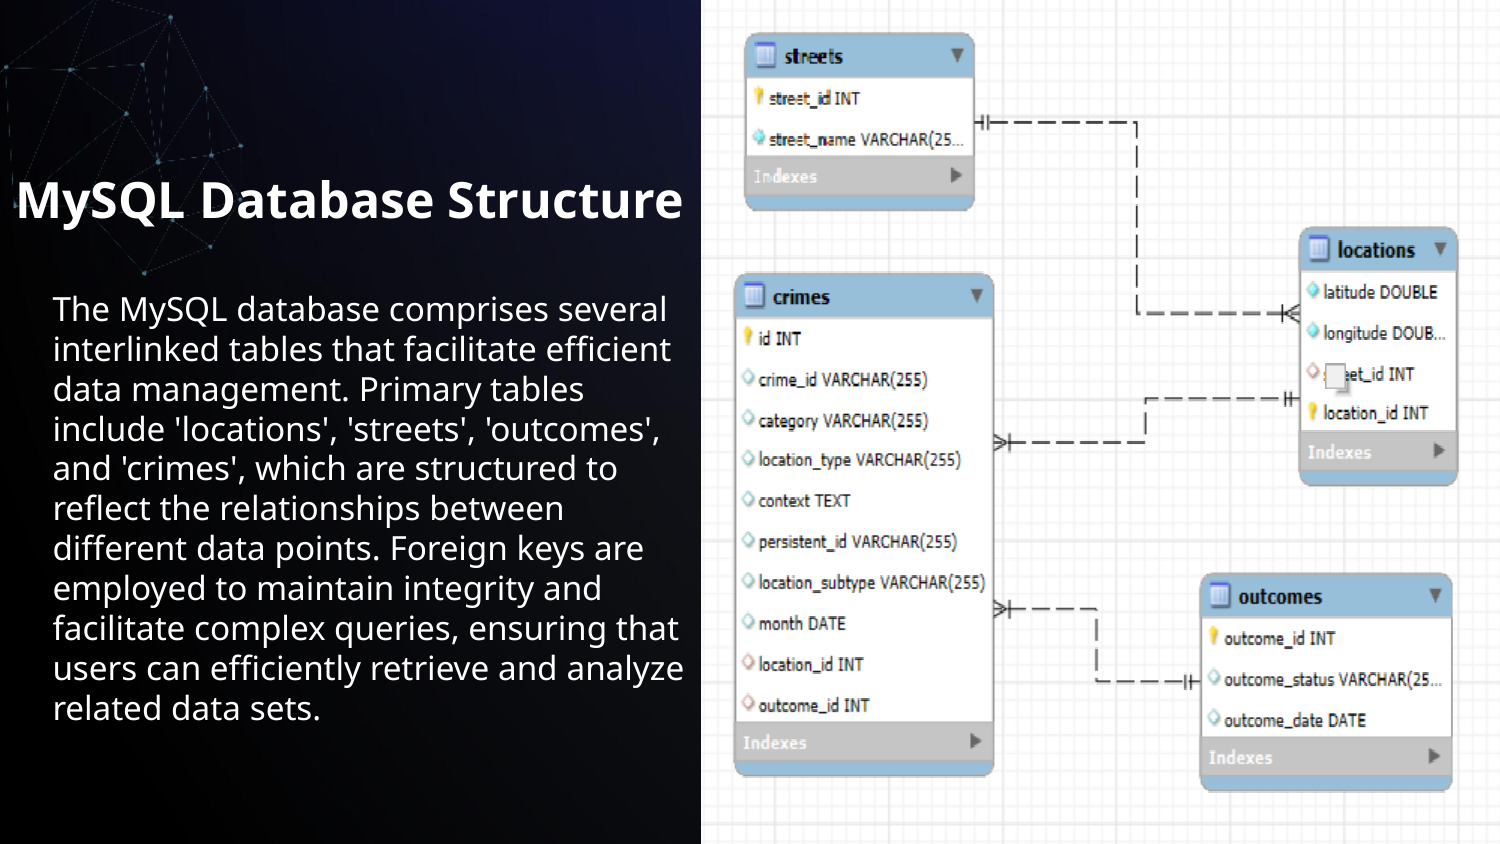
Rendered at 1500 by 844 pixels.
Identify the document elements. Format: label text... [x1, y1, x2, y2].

title MySQL Database Structure [0, 109, 701, 244]
subtitle The MySQL database comprises several interlinked tables that facilitate efficient data management. Primary tables include 'locations', 'streets', 'outcomes', and 'crimes', which are structured to reflect the relationships between different data points. Foreign keys are employed to maintain integrity and facilitate complex queries, ensuring that users can efficiently retrieve and analyze related data sets. [0, 273, 701, 832]
picture [0, 0, 1500, 844]
